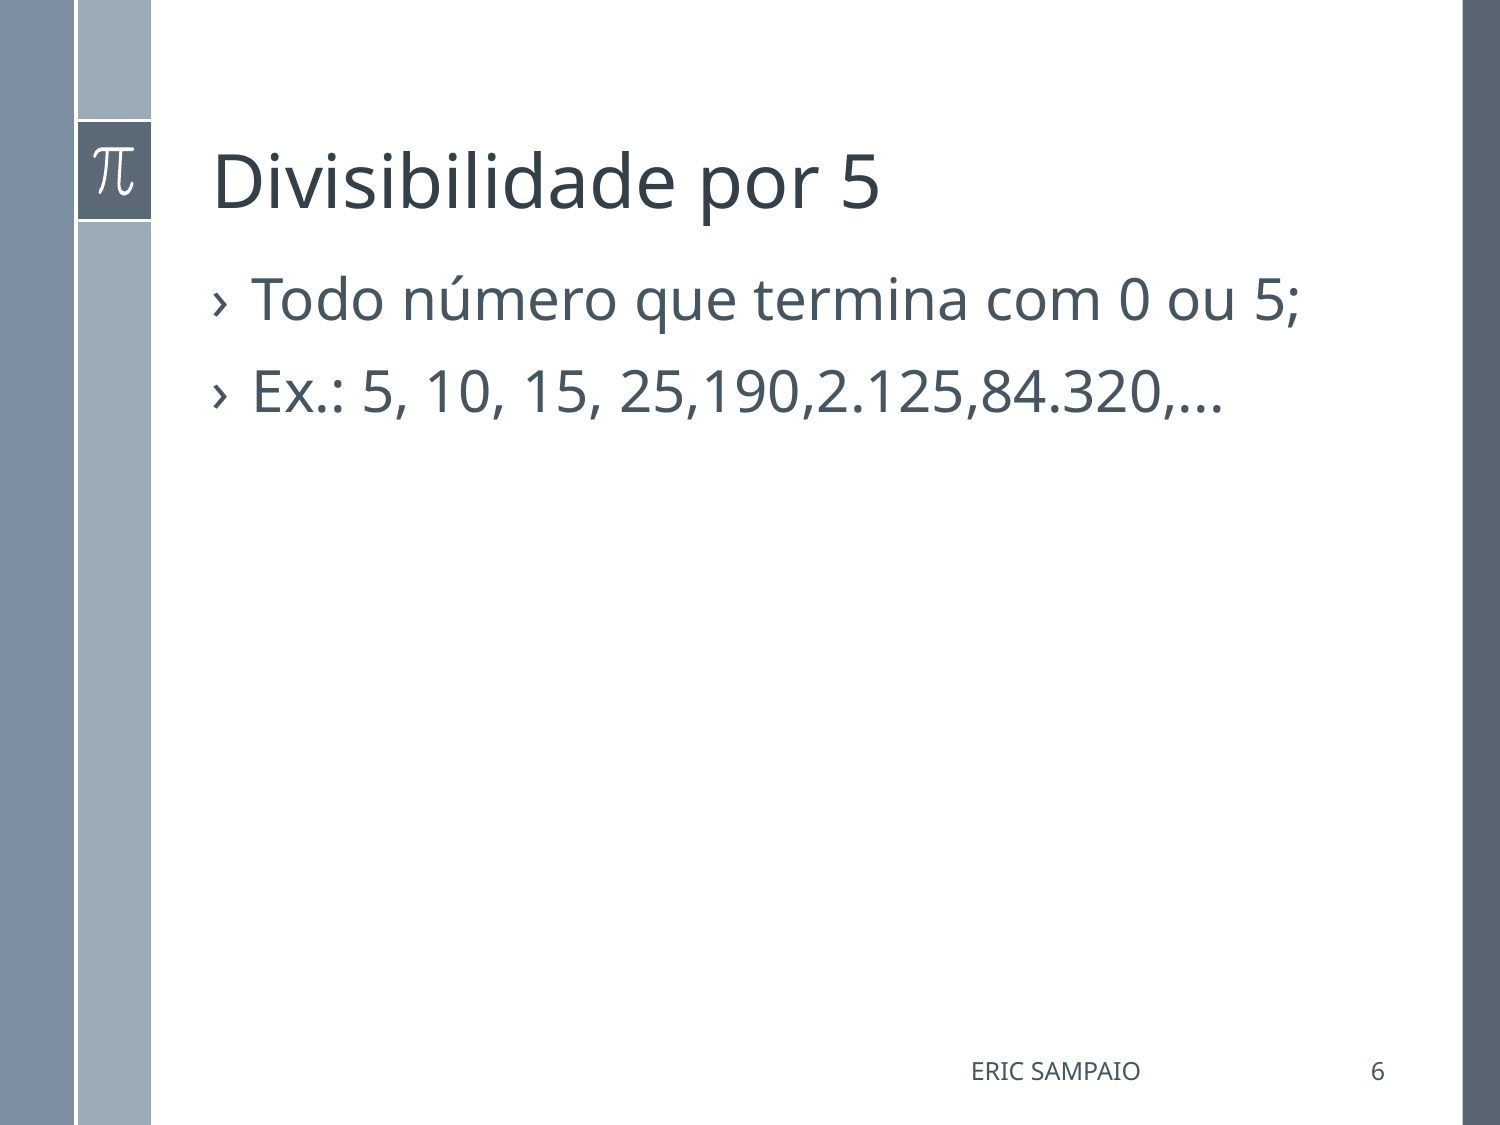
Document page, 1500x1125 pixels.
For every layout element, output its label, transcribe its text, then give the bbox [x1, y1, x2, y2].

footer Eric Sampaio [811, 1042, 1301, 1103]
slide_number 6 [1325, 1042, 1400, 1103]
list Todo número que termina com 0 ou 5; Ex.: 5, 10, 15, 25,190,2.125,84.320,... [196, 262, 1400, 1013]
title Divisibilidade por 5 [196, 29, 1400, 233]
